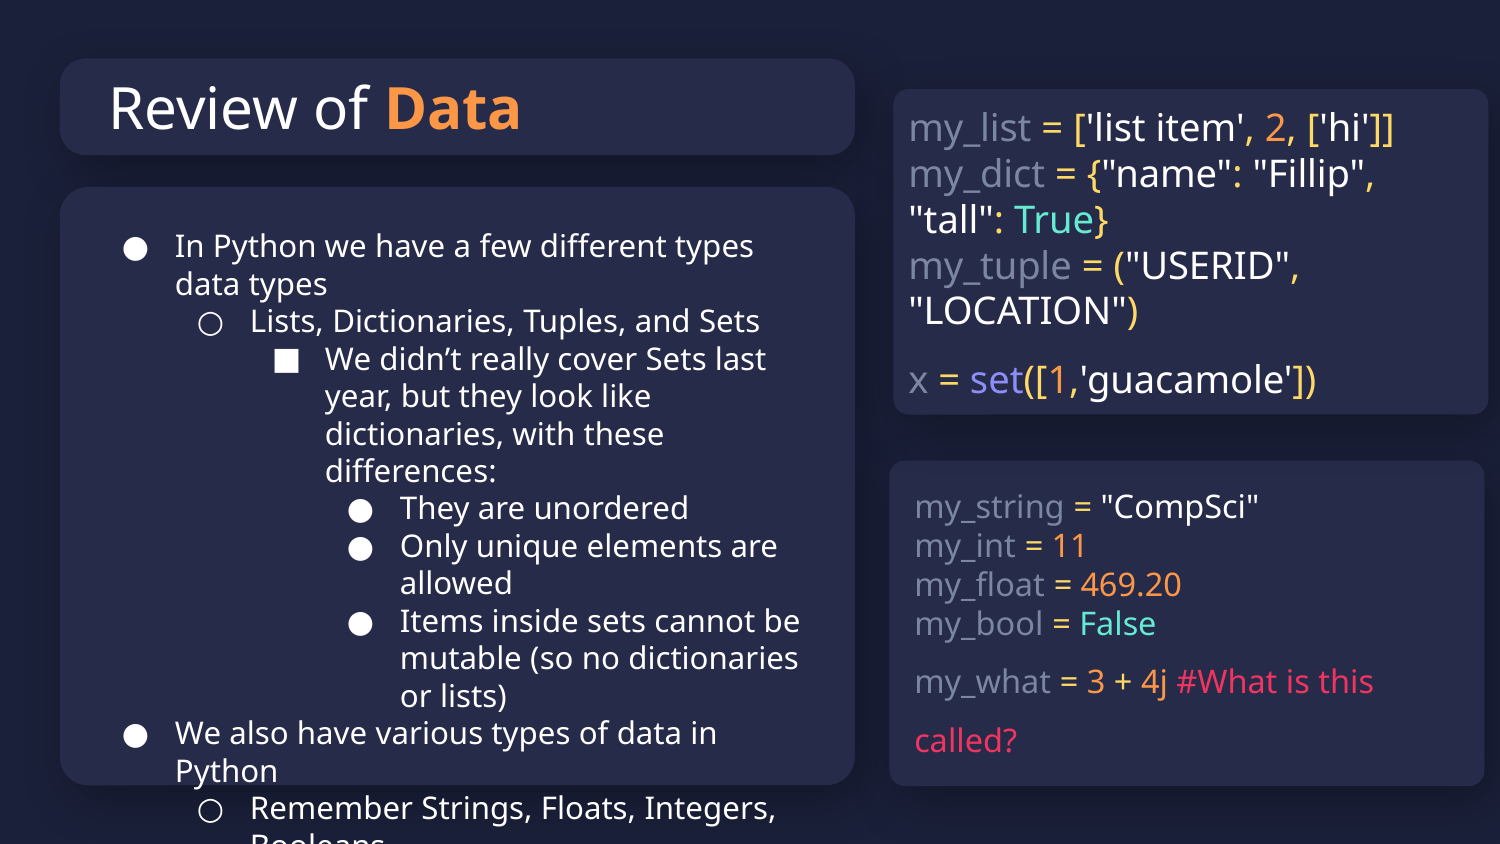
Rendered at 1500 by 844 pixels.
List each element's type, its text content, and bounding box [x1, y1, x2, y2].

text_box my_list = ['list item', 2, ['hi']] my_dict = {"name": "Fillip", "tall": True} my_tuple = ("USERID", "LOCATION") x = set([1,'guacamole']) [893, 88, 1485, 422]
text_box [1485, 95, 1489, 409]
text_box In Python we have a few different types data types Lists, Dictionaries, Tuples, and Sets We didn’t really cover Sets last year, but they look like dictionaries, with these differences: They are unordered Only unique elements are allowed Items inside sets cannot be mutable (so no dictionaries or lists) We also have various types of data in Python Remember Strings, Floats, Integers, Booleans Think: Why do we even have different data types in the first place? [85, 211, 839, 844]
title Review of Data [93, 59, 822, 153]
text_box [889, 460, 1485, 787]
text_box my_string = "CompSci" my_int = 11 my_float = 469.20 my_bool = False my_what = 3 + 4j #What is this called? [899, 470, 1474, 776]
